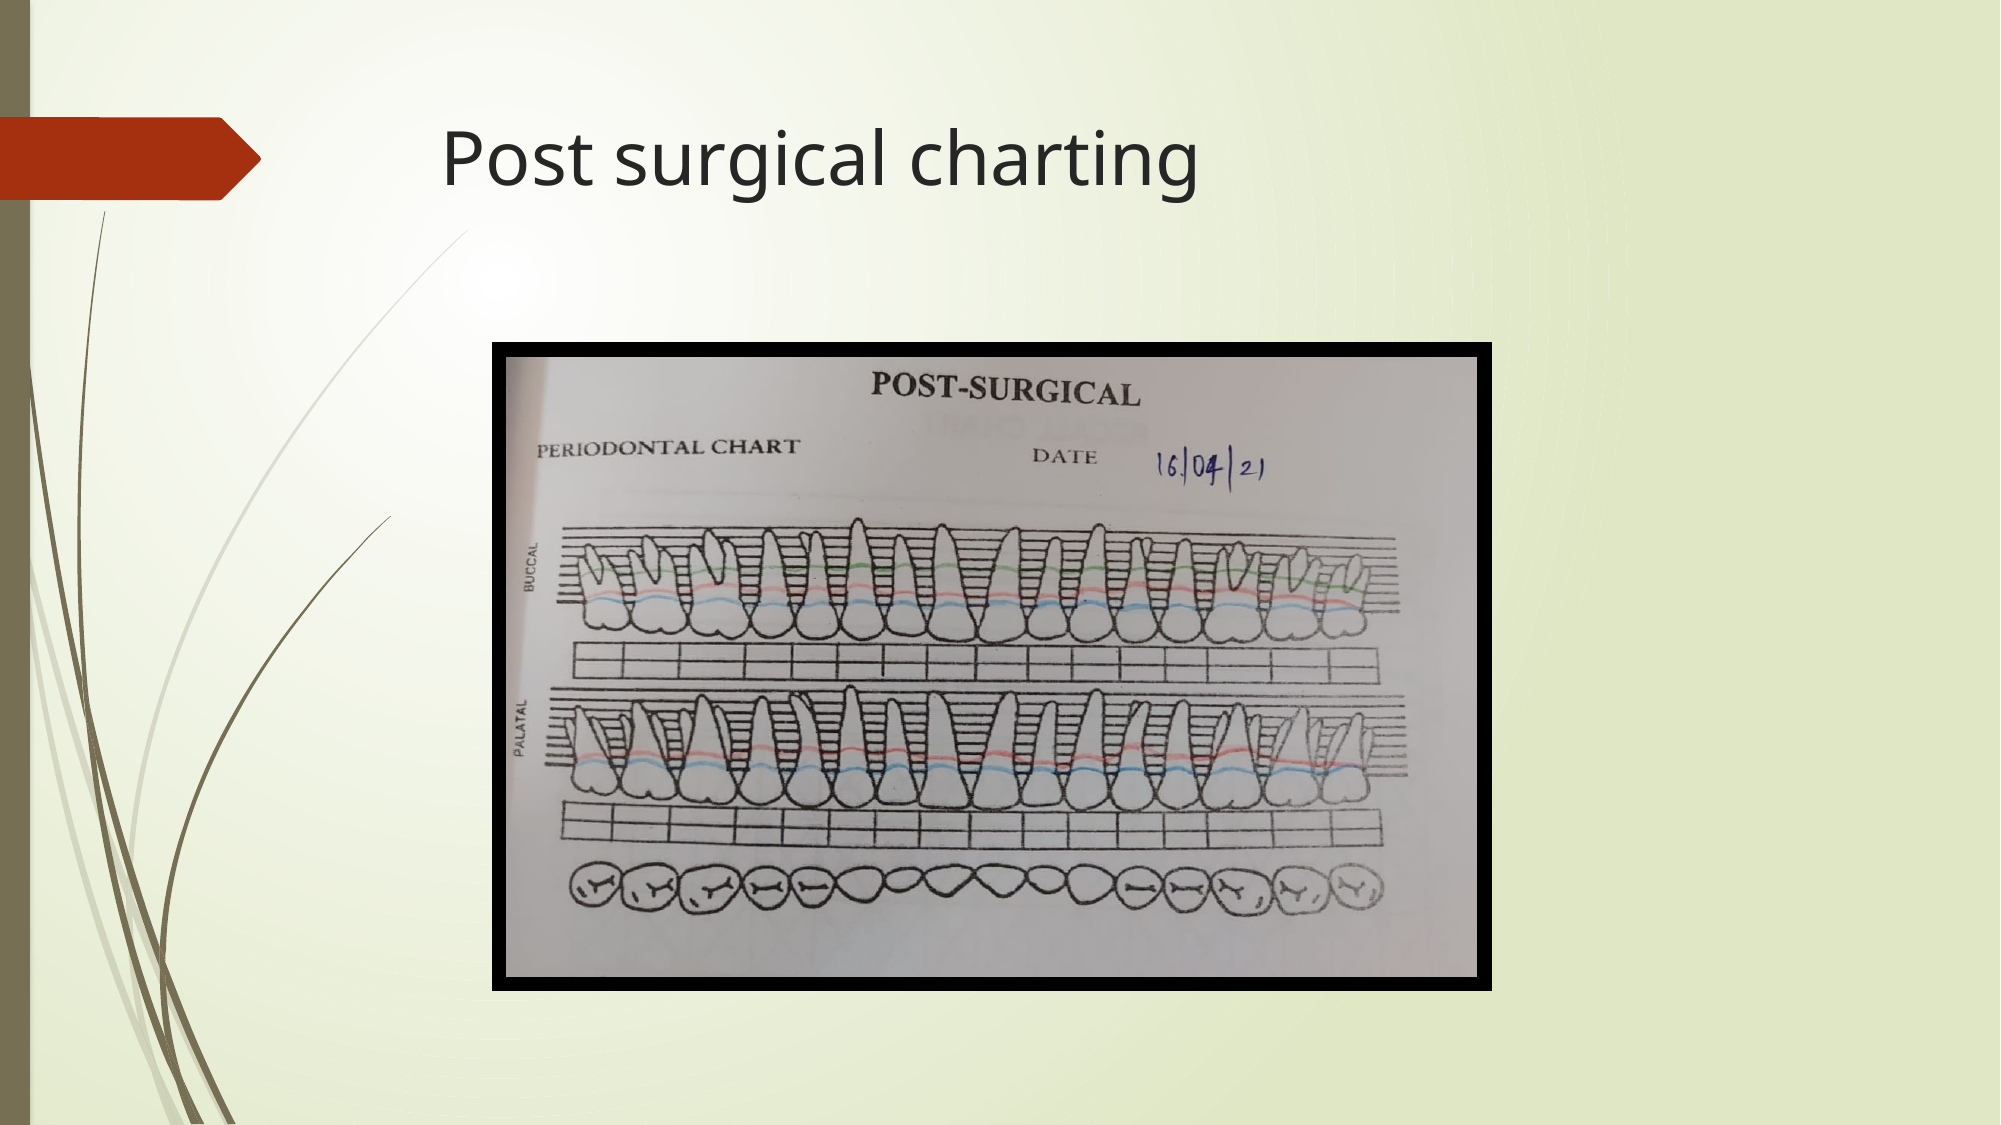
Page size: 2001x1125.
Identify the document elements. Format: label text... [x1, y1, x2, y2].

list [506, 356, 1478, 977]
title Post surgical charting [425, 102, 1888, 313]
